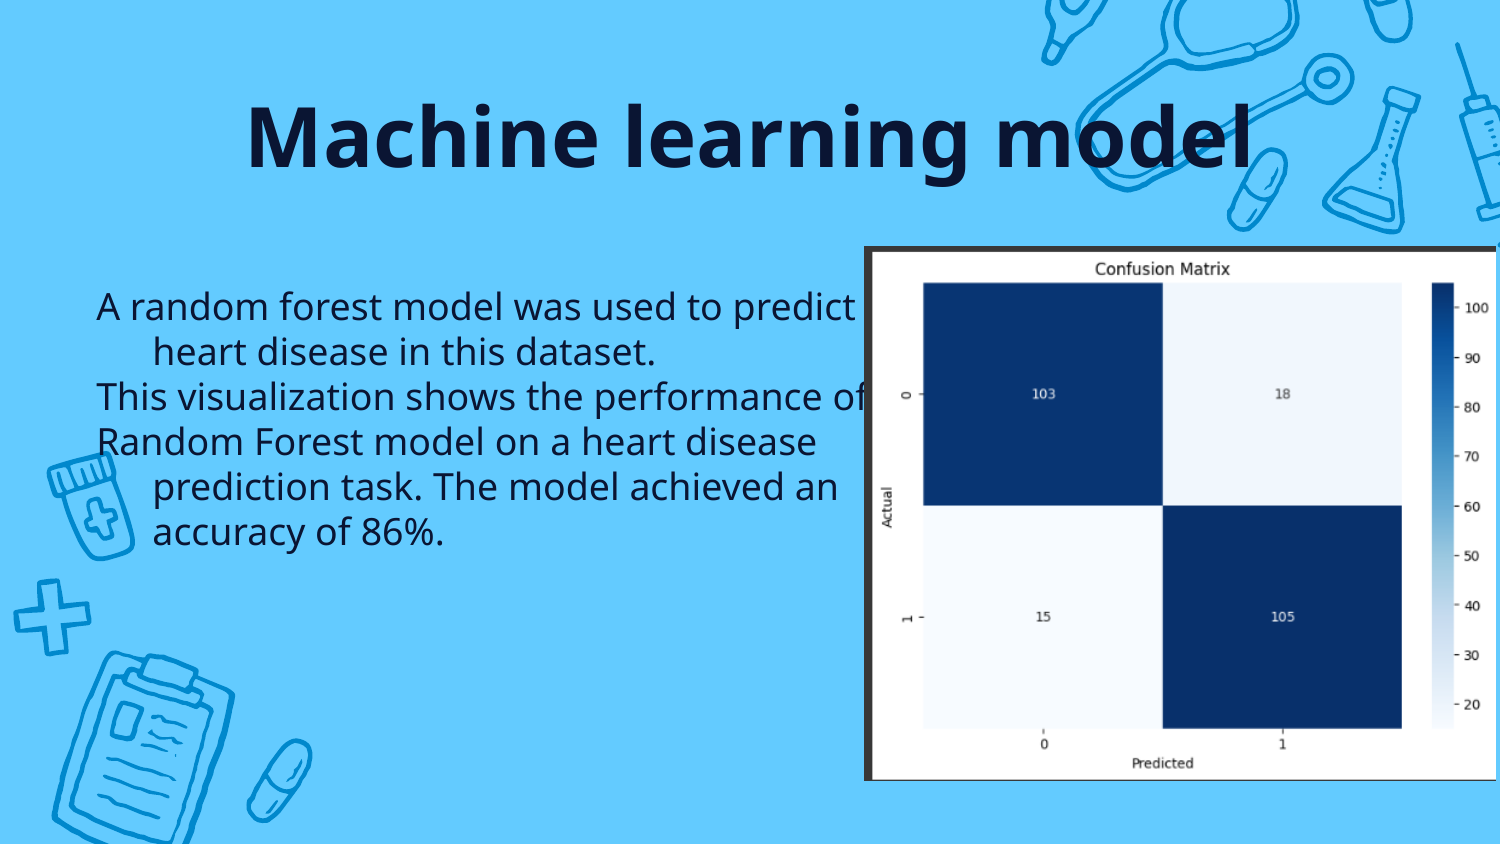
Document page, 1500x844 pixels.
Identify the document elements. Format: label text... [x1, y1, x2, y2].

subtitle A random forest model was used to predict heart disease in this dataset. This visualization shows the performance of a Random Forest model on a heart disease prediction task. The model achieved an accuracy of 86%. [62, 235, 920, 646]
picture [864, 246, 1496, 781]
title Machine learning model [118, 69, 1382, 175]
